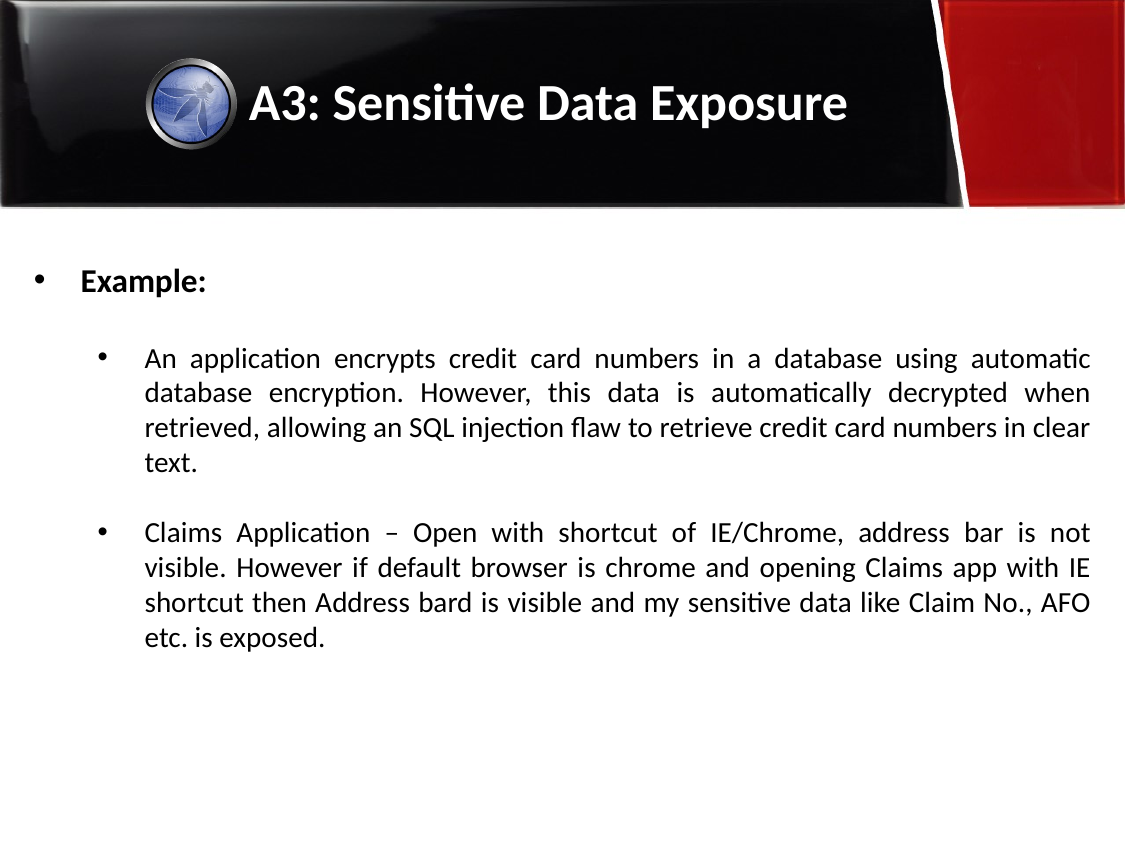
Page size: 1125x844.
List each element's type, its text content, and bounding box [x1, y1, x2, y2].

picture [0, 0, 1125, 844]
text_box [0, 58, 1049, 150]
text_box Example: An application encrypts credit card numbers in a database using automatic database encryption. However, this data is automatically decrypted when retrieved, allowing an SQL injection flaw to retrieve credit card numbers in clear text. Claims Application – Open with shortcut of IE/Chrome, address bar is not visible. However if default browser is chrome and opening Claims app with IE shortcut then Address bard is visible and my sensitive data like Claim No., AFO etc. is exposed. [33, 219, 1092, 820]
